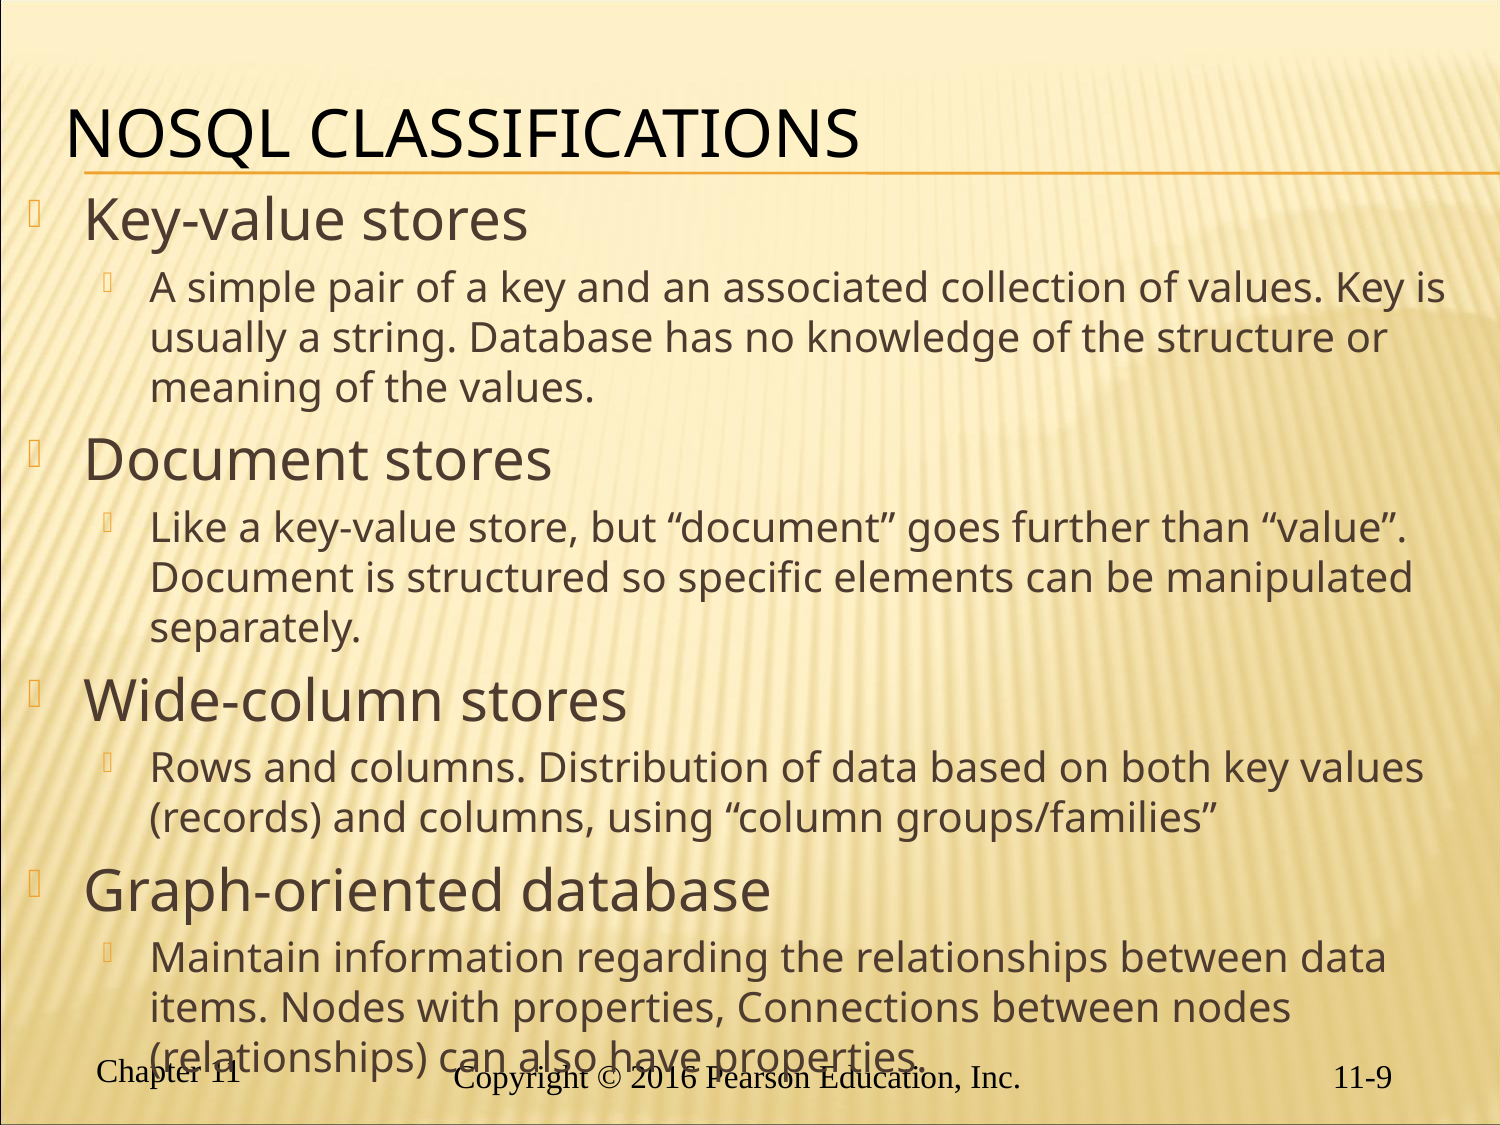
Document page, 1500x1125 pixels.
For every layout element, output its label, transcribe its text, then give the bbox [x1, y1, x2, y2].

list Key-value stores A simple pair of a key and an associated collection of values. Key is usually a string. Database has no knowledge of the structure or meaning of the values. Document stores Like a key-value store, but “document” goes further than “value”. Document is structured so specific elements can be manipulated separately. Wide-column stores Rows and columns. Distribution of data based on both key values (records) and columns, using “column groups/families” Graph-oriented database Maintain information regarding the relationships between data items. Nodes with properties, Connections between nodes (relationships) can also have properties. [12, 174, 1500, 918]
picture [0, 0, 1500, 1125]
title NoSQL Classifications [50, 62, 1475, 174]
